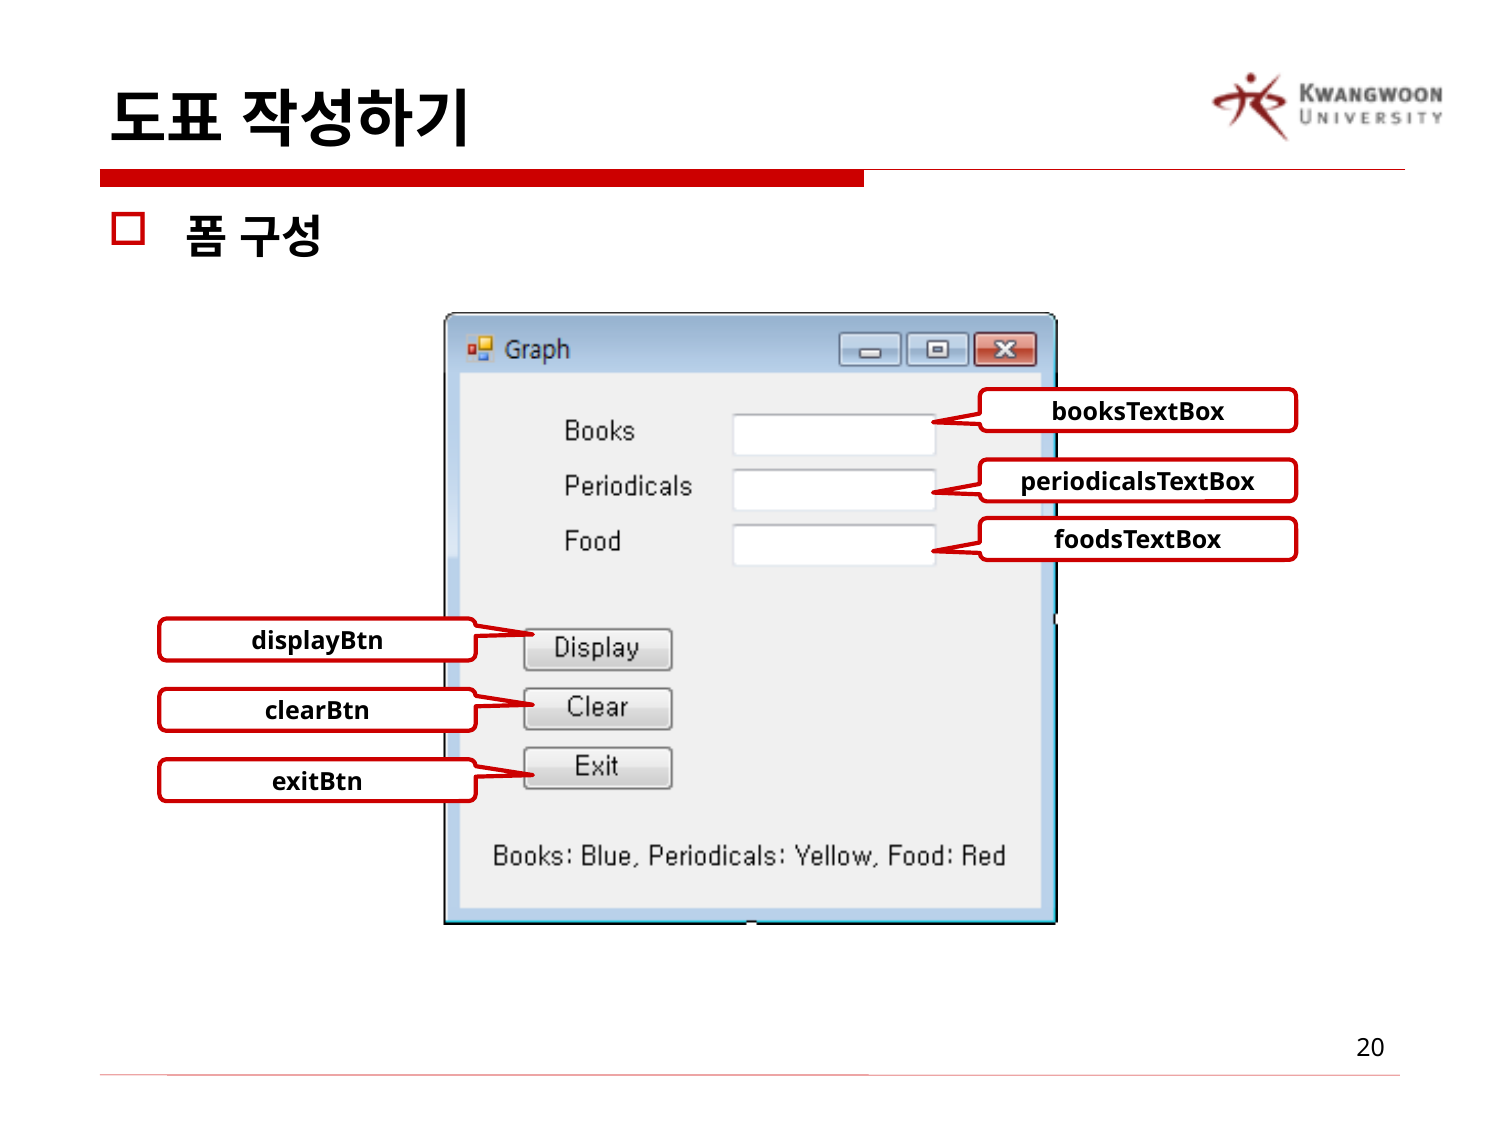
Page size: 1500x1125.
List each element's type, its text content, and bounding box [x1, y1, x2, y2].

picture [1407, 62, 1471, 153]
title 도표 작성하기 [93, 49, 1407, 163]
text_box periodicalsTextBox [1063, 457, 1299, 504]
text_box displayBtn [157, 616, 437, 663]
list 폼 구성 [92, 199, 1406, 988]
text_box clearBtn [157, 686, 437, 733]
slide_number 20 [1074, 1024, 1401, 1103]
text_box foodsTextBox [1063, 515, 1299, 563]
picture [442, 312, 1058, 926]
text_box booksTextBox [1063, 387, 1299, 434]
text_box exitBtn [157, 757, 437, 804]
